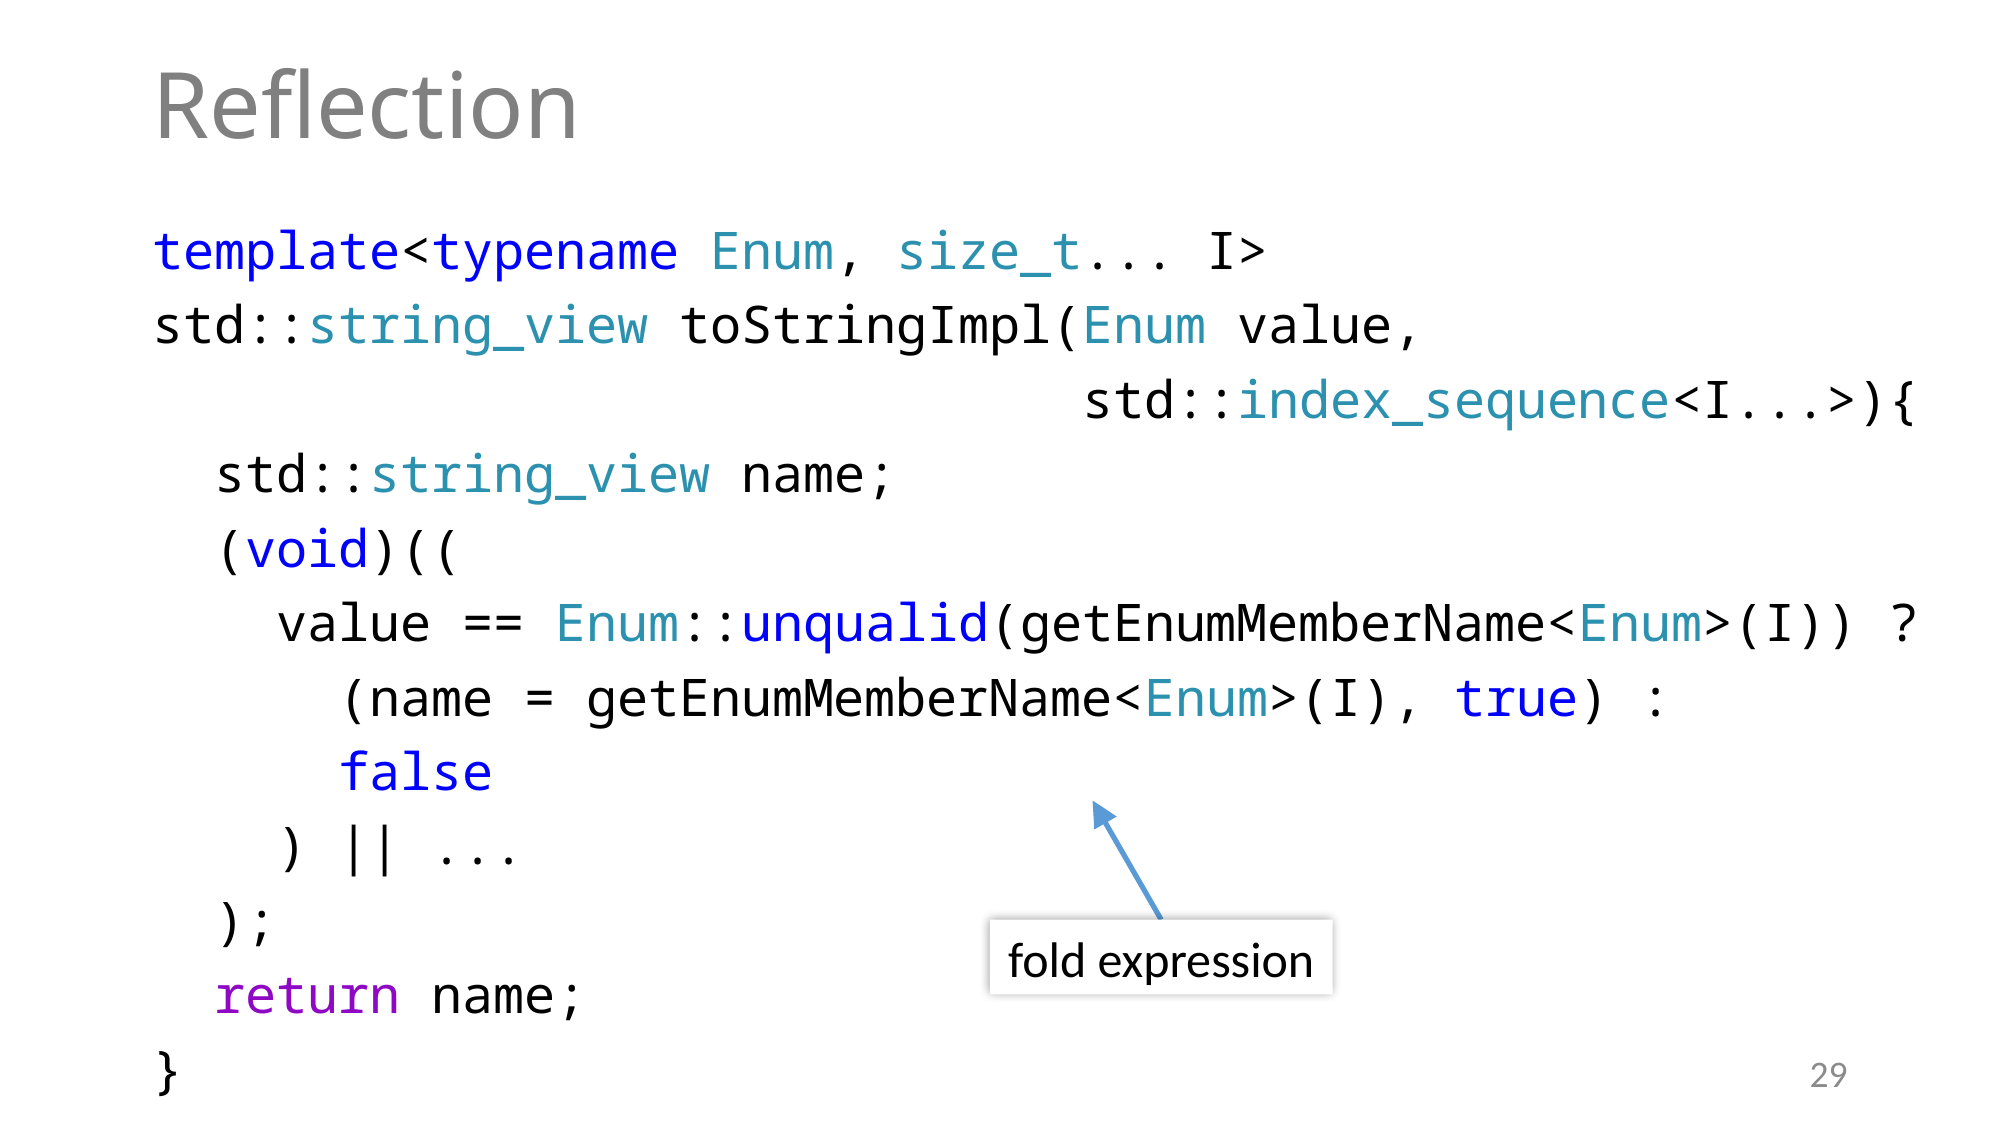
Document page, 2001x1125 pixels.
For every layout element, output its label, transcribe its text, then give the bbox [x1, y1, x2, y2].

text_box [1092, 800, 1162, 920]
title Reflection [137, 0, 1863, 217]
list template<typename Enum, size_t... I> std::string_view toStringImpl(Enum value, std::index_sequence<I...>){ std::string_view name; (void)(( value == Enum::unqualid(getEnumMemberName<Enum>(I)) ? (name = getEnumMemberName<Enum>(I), true) : false ) || ... ); return name; } [137, 217, 2000, 1125]
slide_number 29 [1412, 1042, 1863, 1103]
text_box fold expression [989, 919, 1333, 995]
